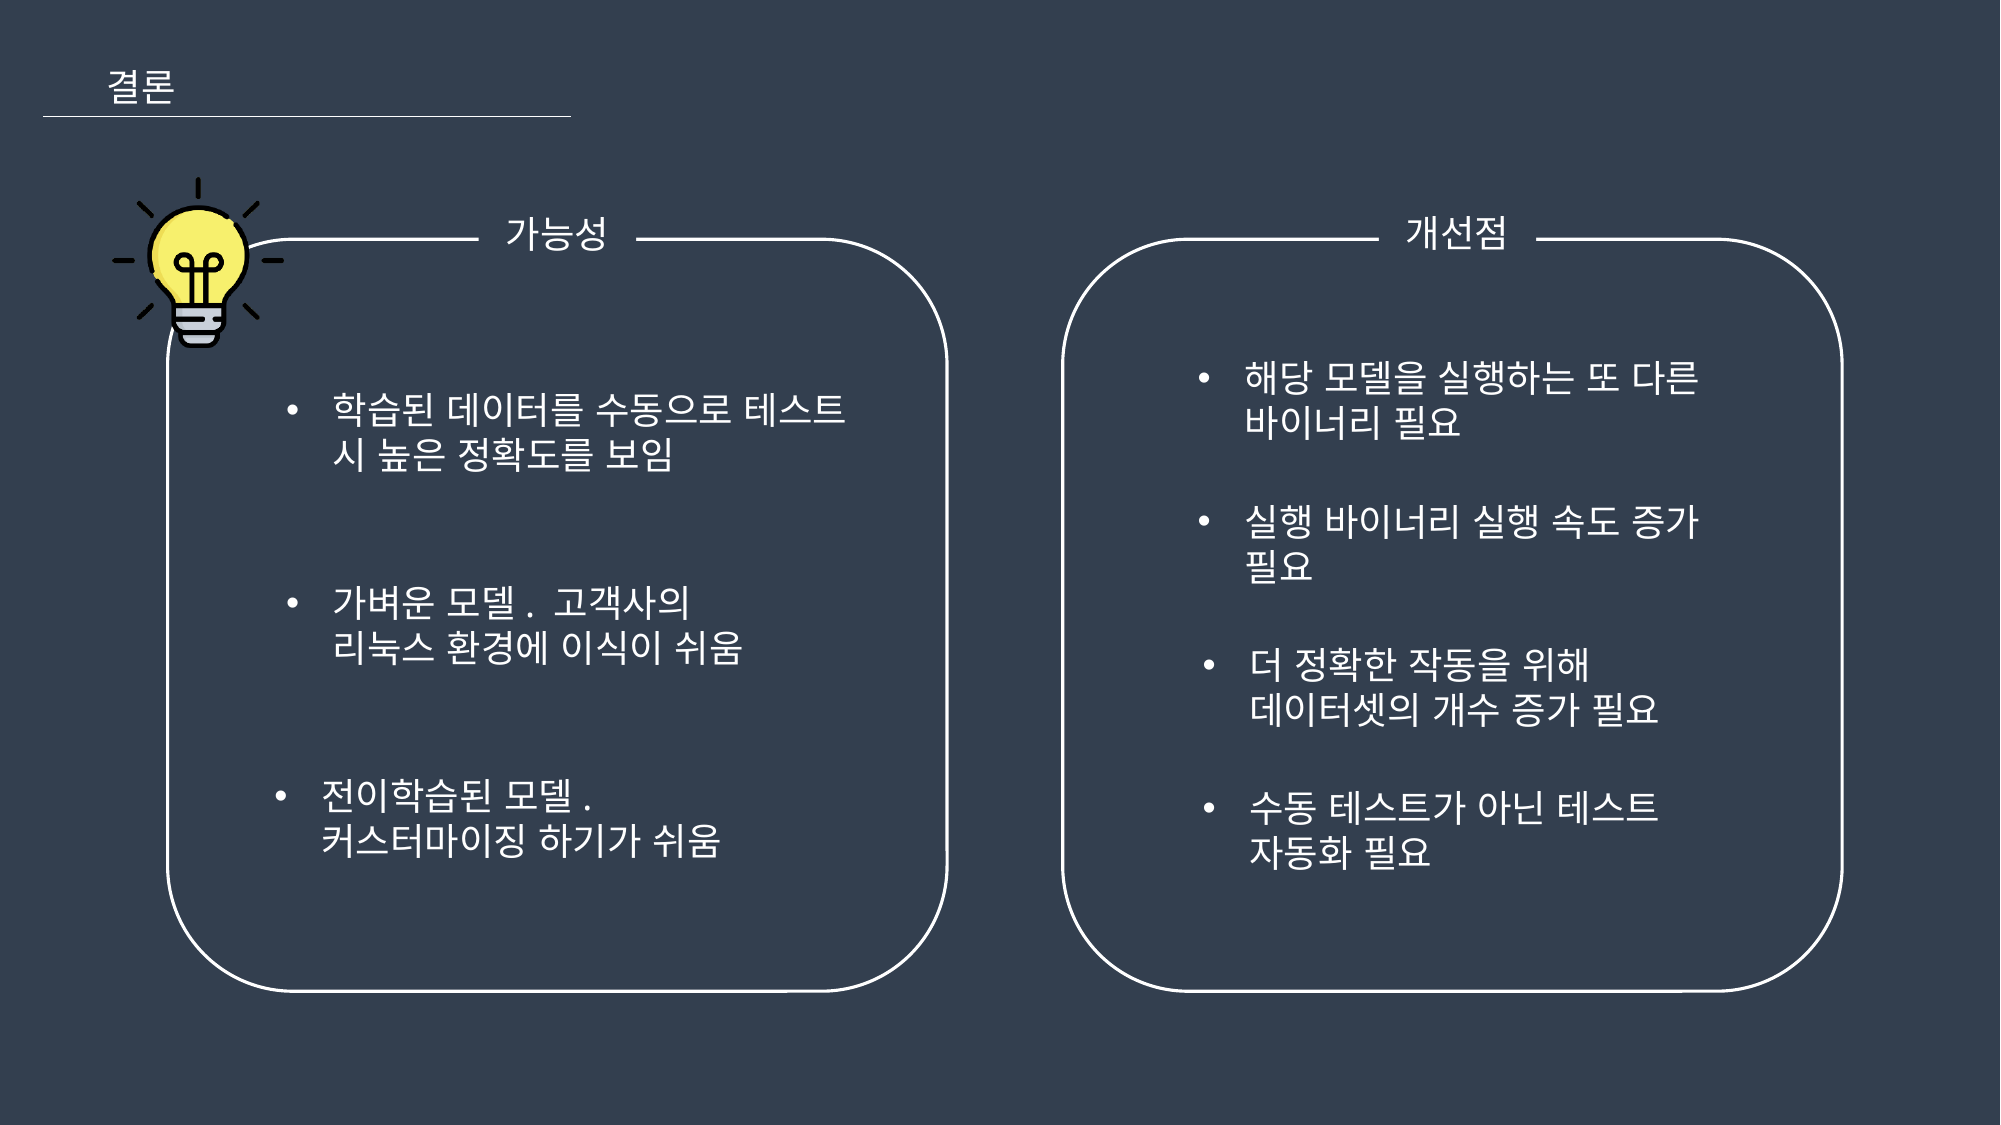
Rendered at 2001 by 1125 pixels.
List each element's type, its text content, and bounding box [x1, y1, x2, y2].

text_box [166, 238, 949, 993]
picture [112, 177, 284, 348]
text_box 결론 [91, 56, 1050, 117]
text_box [1061, 238, 1844, 993]
text_box 가능성 [478, 203, 637, 264]
text_box 실행 바이너리 실행 속도 증가 필요 [1182, 491, 1723, 596]
text_box 개선점 [1378, 202, 1537, 262]
text_box 수동 테스트가 아닌 테스트 자동화 필요 [1187, 777, 1745, 883]
